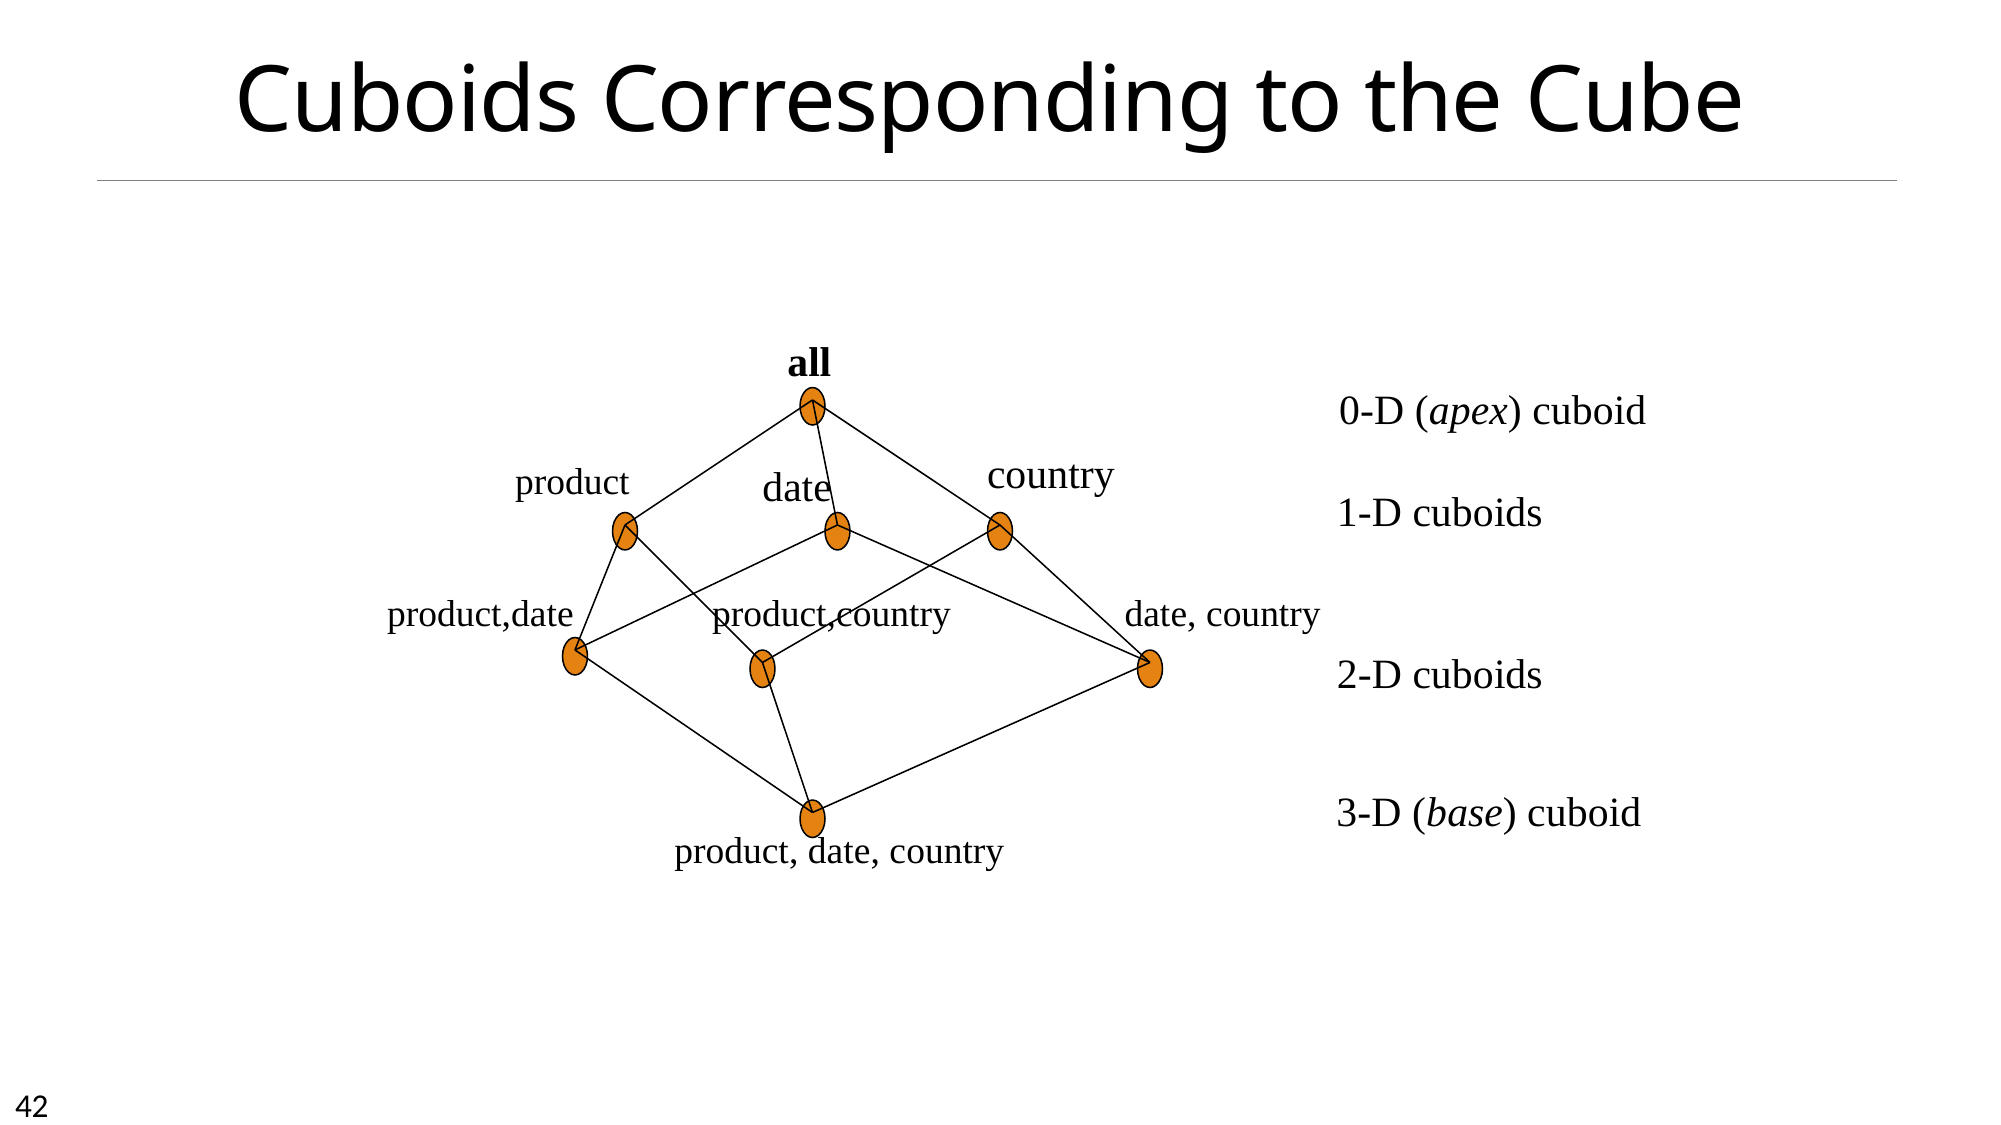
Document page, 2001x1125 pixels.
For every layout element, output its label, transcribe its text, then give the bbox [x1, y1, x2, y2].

text_box [1137, 650, 1163, 688]
text_box product,date [372, 581, 590, 641]
text_box 0-D (apex) cuboid [1324, 375, 1662, 440]
text_box 2-D cuboids [1322, 639, 1558, 705]
text_box [825, 518, 850, 550]
text_box product, date, country [659, 818, 1020, 879]
text_box [800, 800, 825, 818]
text_box 1-D cuboids [1322, 477, 1558, 543]
text_box [800, 393, 826, 426]
text_box [750, 650, 775, 688]
text_box product,country [697, 581, 967, 641]
text_box date, country [1109, 581, 1336, 641]
text_box [987, 512, 1013, 550]
text_box 3-D (base) cuboid [1321, 777, 1657, 843]
text_box date [747, 452, 847, 518]
text_box [562, 641, 588, 676]
text_box product [500, 449, 645, 510]
text_box all [772, 327, 847, 393]
text_box country [972, 439, 1130, 505]
text_box [612, 512, 638, 550]
title Cuboids Corresponding to the Cube [57, 36, 1923, 158]
